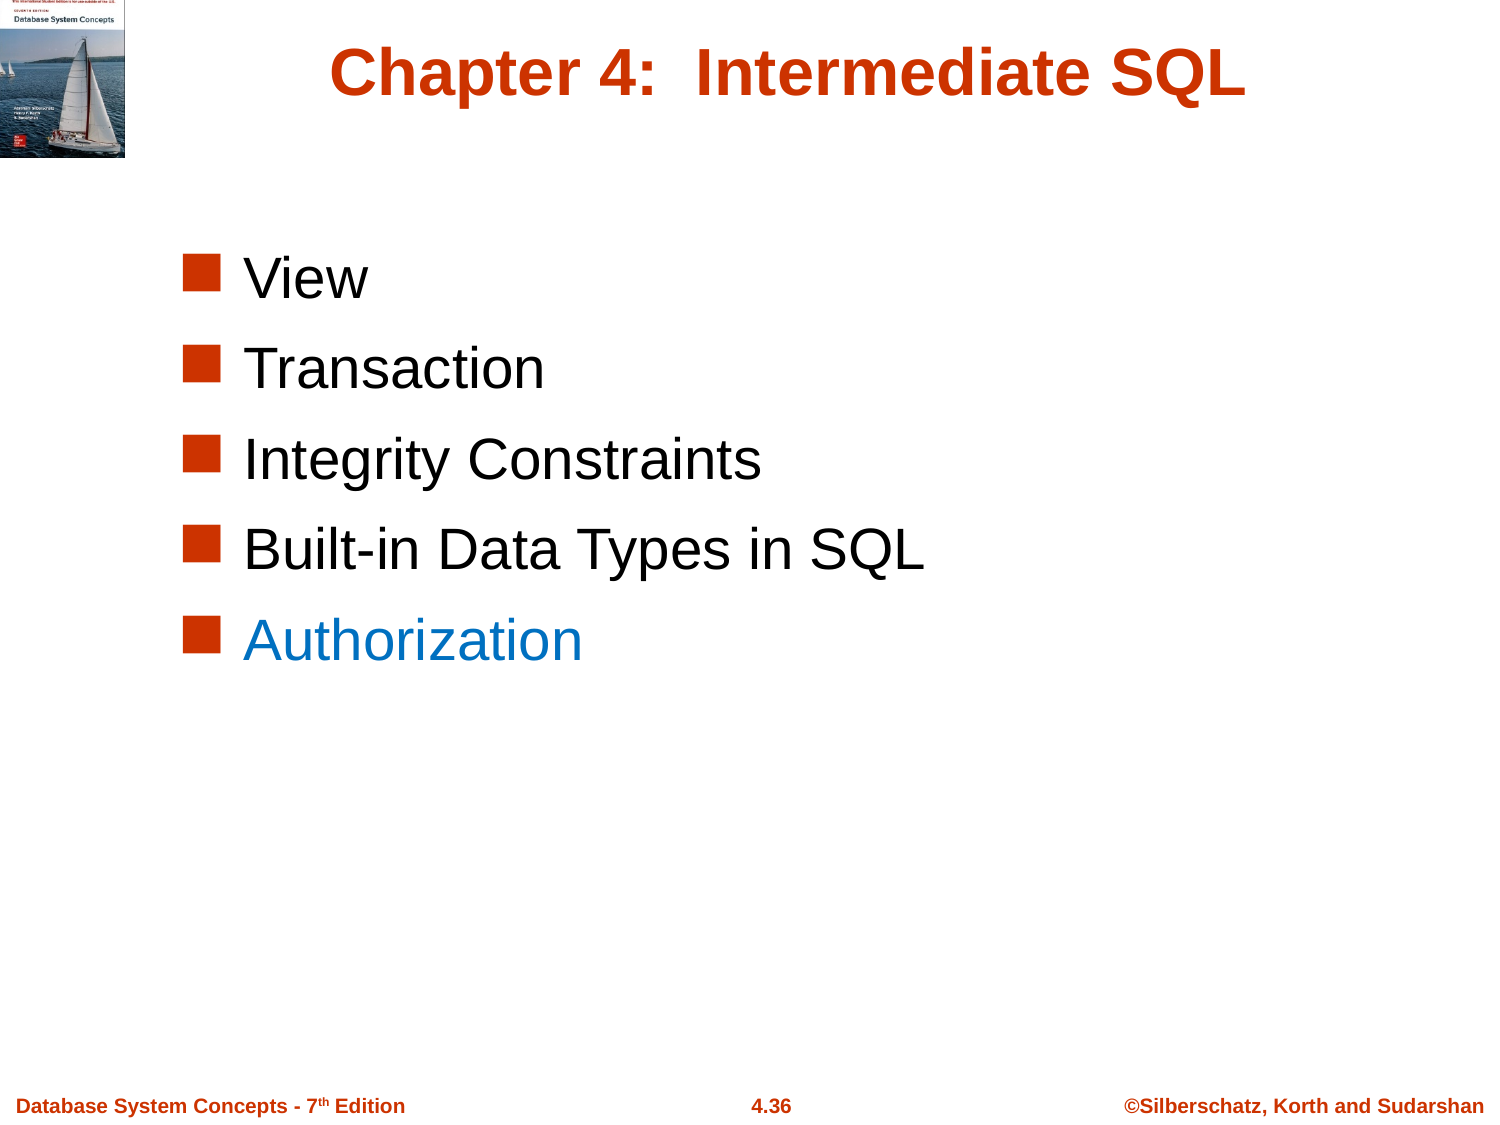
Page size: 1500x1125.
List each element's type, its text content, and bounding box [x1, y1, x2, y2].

title Chapter 4: Intermediate SQL [125, 18, 1452, 120]
picture [0, 0, 125, 158]
list View Transaction Integrity Constraints Built-in Data Types in SQL Authorization [172, 232, 1349, 958]
